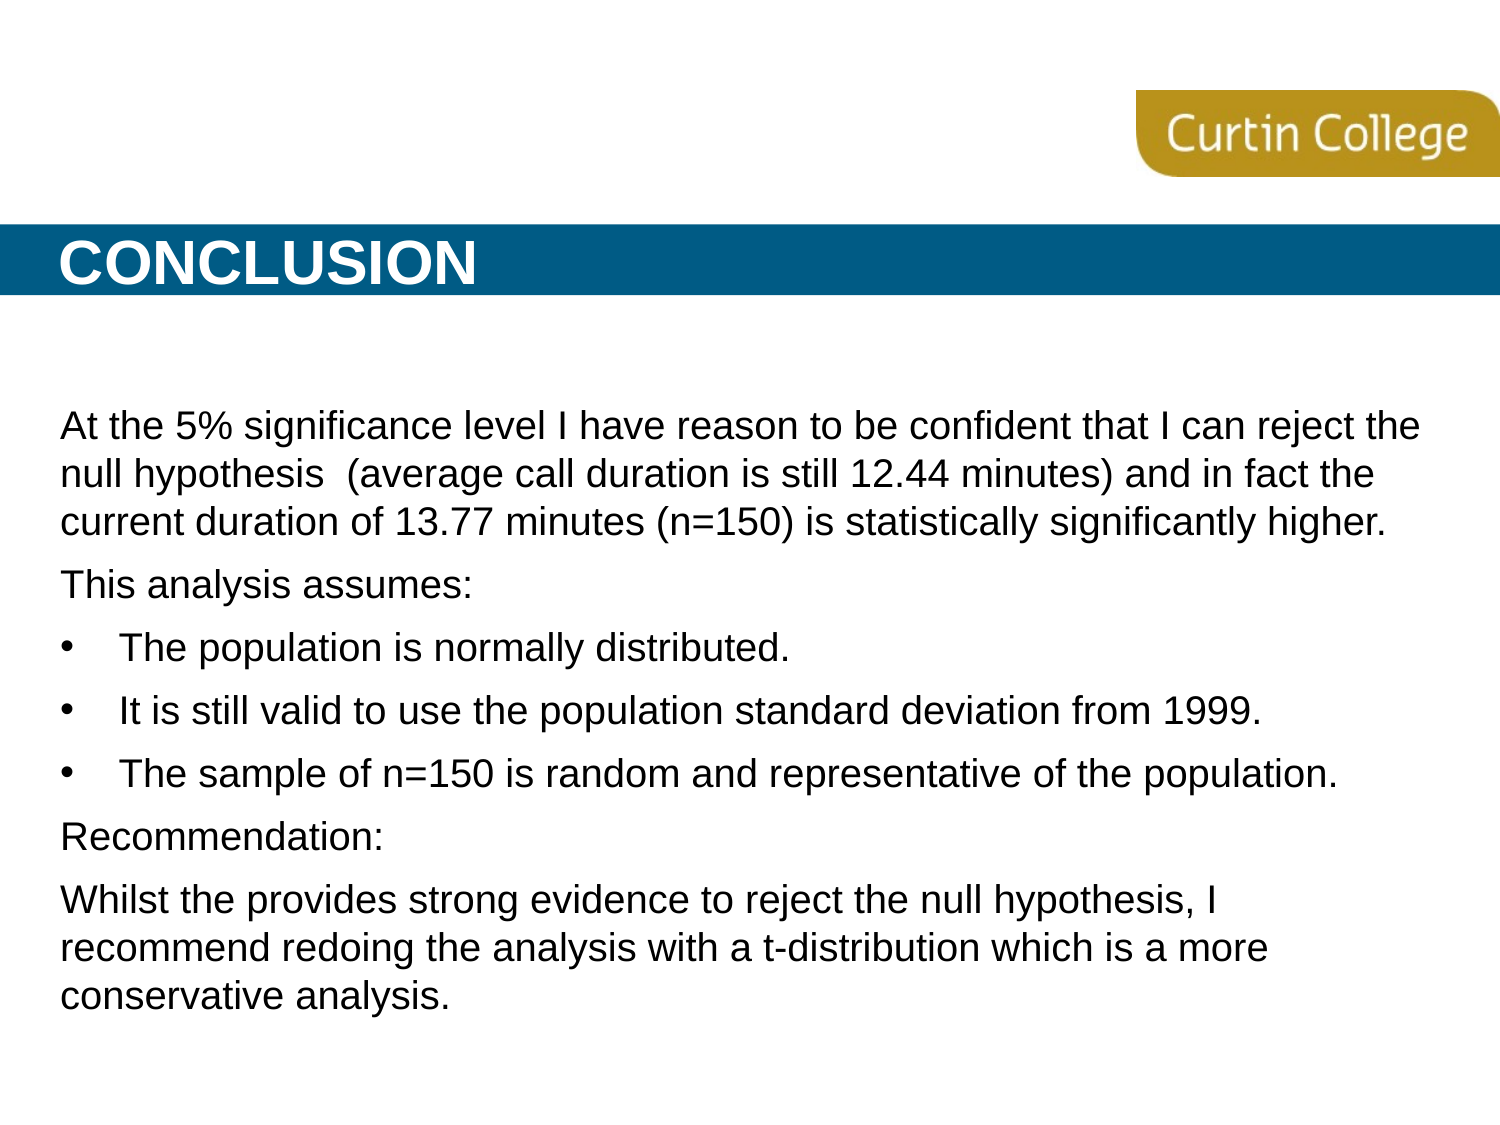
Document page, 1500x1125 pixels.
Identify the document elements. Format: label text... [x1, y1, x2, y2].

picture [1136, 90, 1500, 177]
title conclusion [0, 224, 1500, 296]
